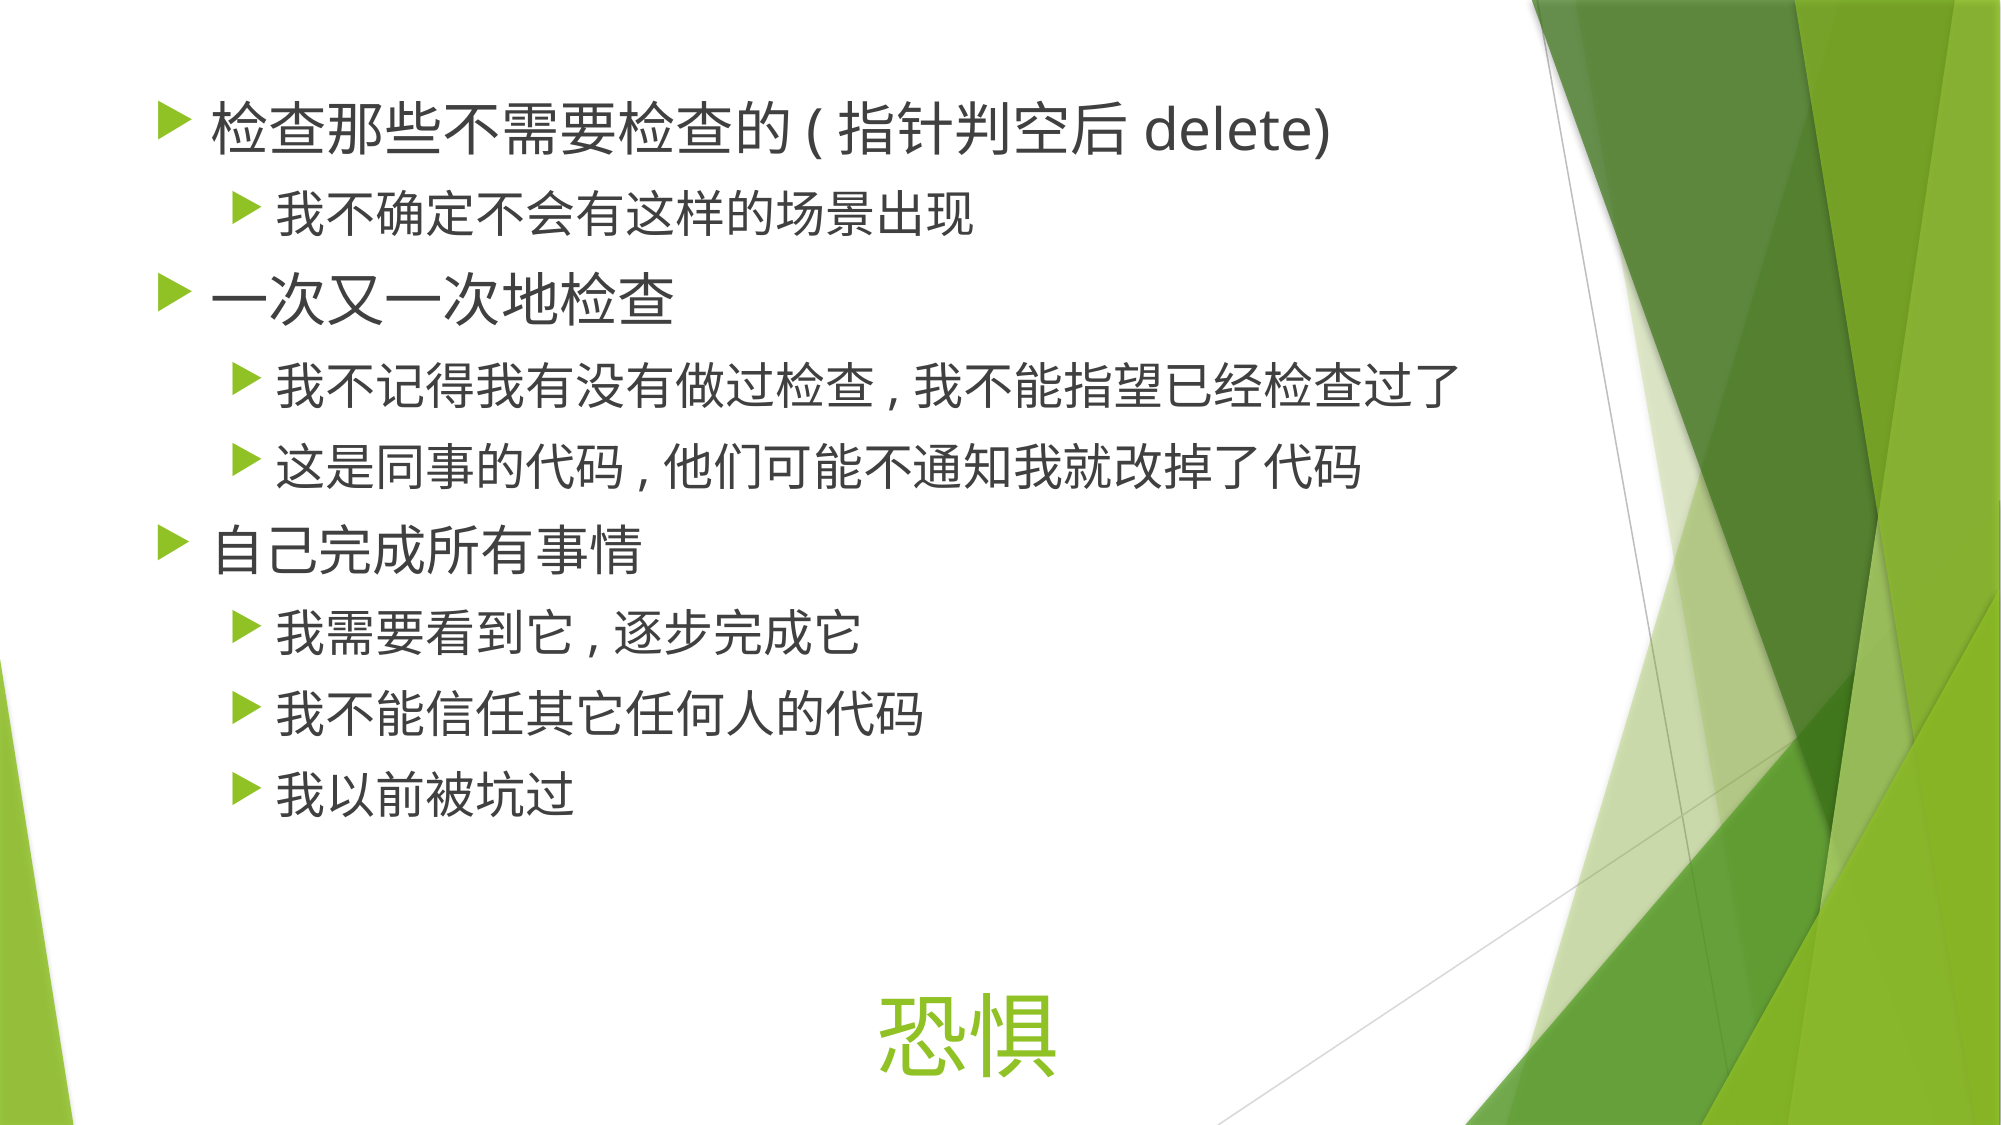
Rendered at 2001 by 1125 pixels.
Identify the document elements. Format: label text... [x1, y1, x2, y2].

title 恐惧 [861, 991, 1494, 1096]
list 检查那些不需要检查的(指针判空后delete) 我不确定不会有这样的场景出现 一次又一次地检查 我不记得我有没有做过检查,我不能指望已经检查过了 这是同事的代码,他们可能不通知我就改掉了代码 自己完成所有事情 我需要看到它,逐步完成它 我不能信任其它任何人的代码 我以前被坑过 [138, 84, 1522, 991]
